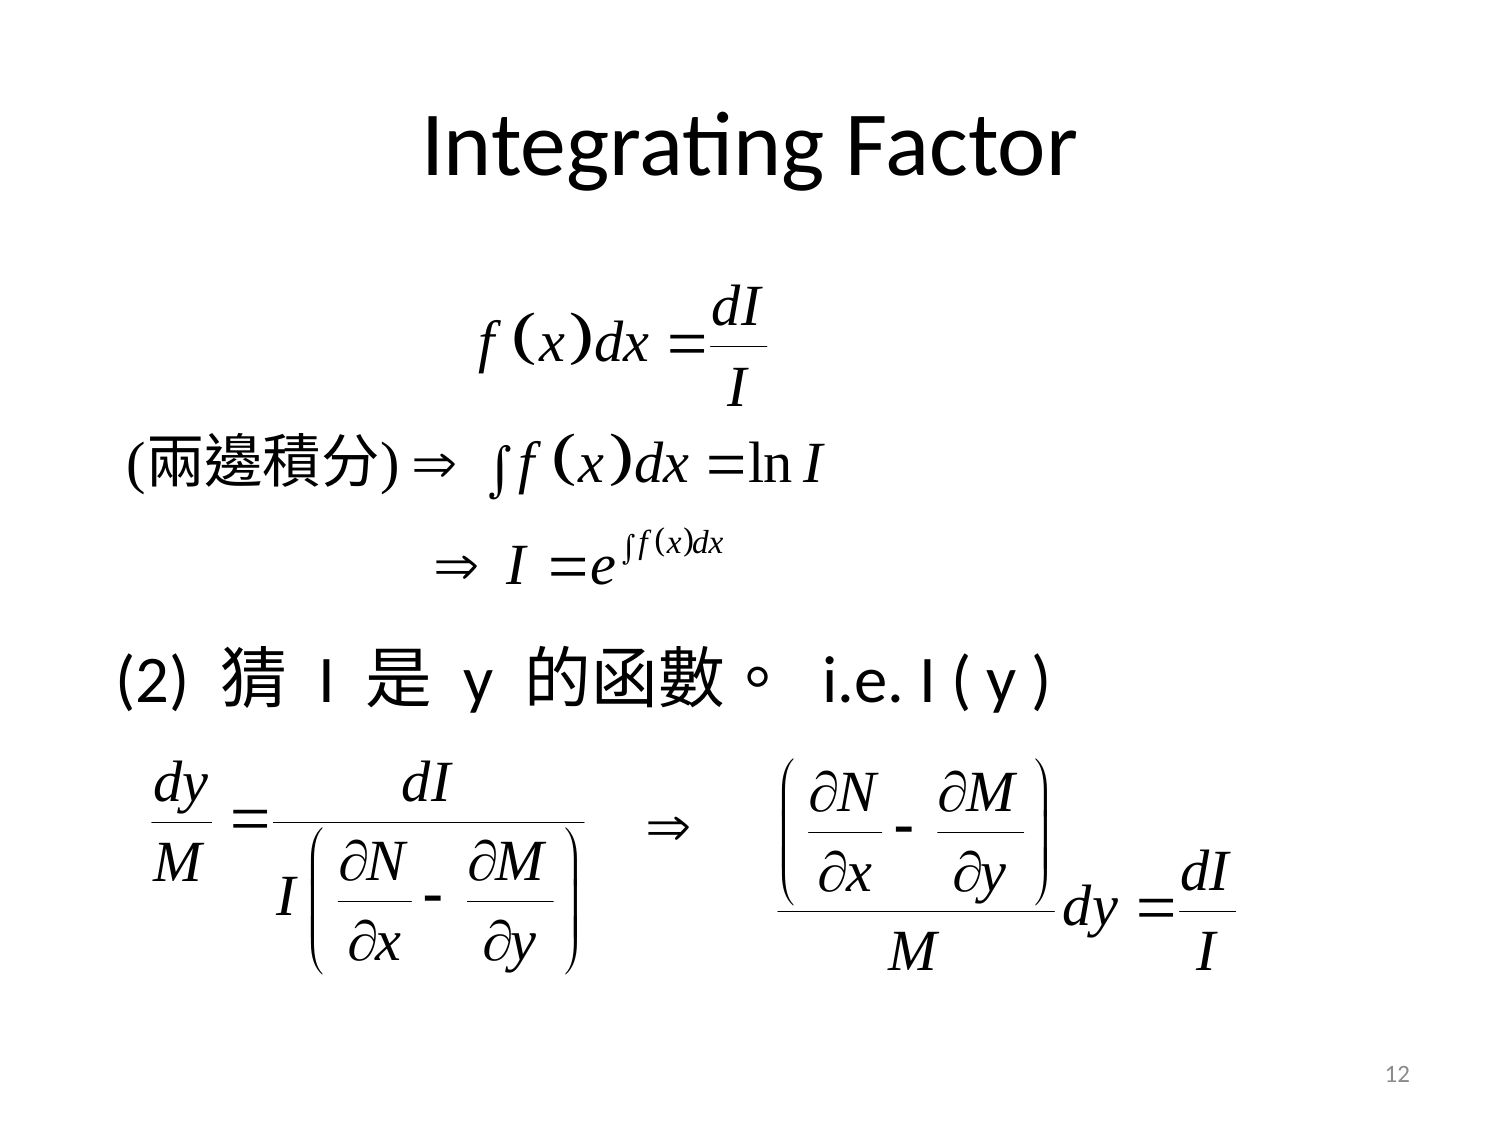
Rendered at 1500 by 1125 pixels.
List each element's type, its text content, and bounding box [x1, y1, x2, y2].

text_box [643, 810, 707, 853]
list (2) 猜 I 是 y 的函數。 i.e. I ( y ) [100, 255, 1451, 998]
slide_number 12 [1074, 1042, 1425, 1103]
title Integrating Factor [75, 45, 1425, 233]
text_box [124, 275, 833, 591]
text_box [147, 751, 590, 981]
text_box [355, 399, 507, 456]
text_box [773, 752, 1241, 977]
